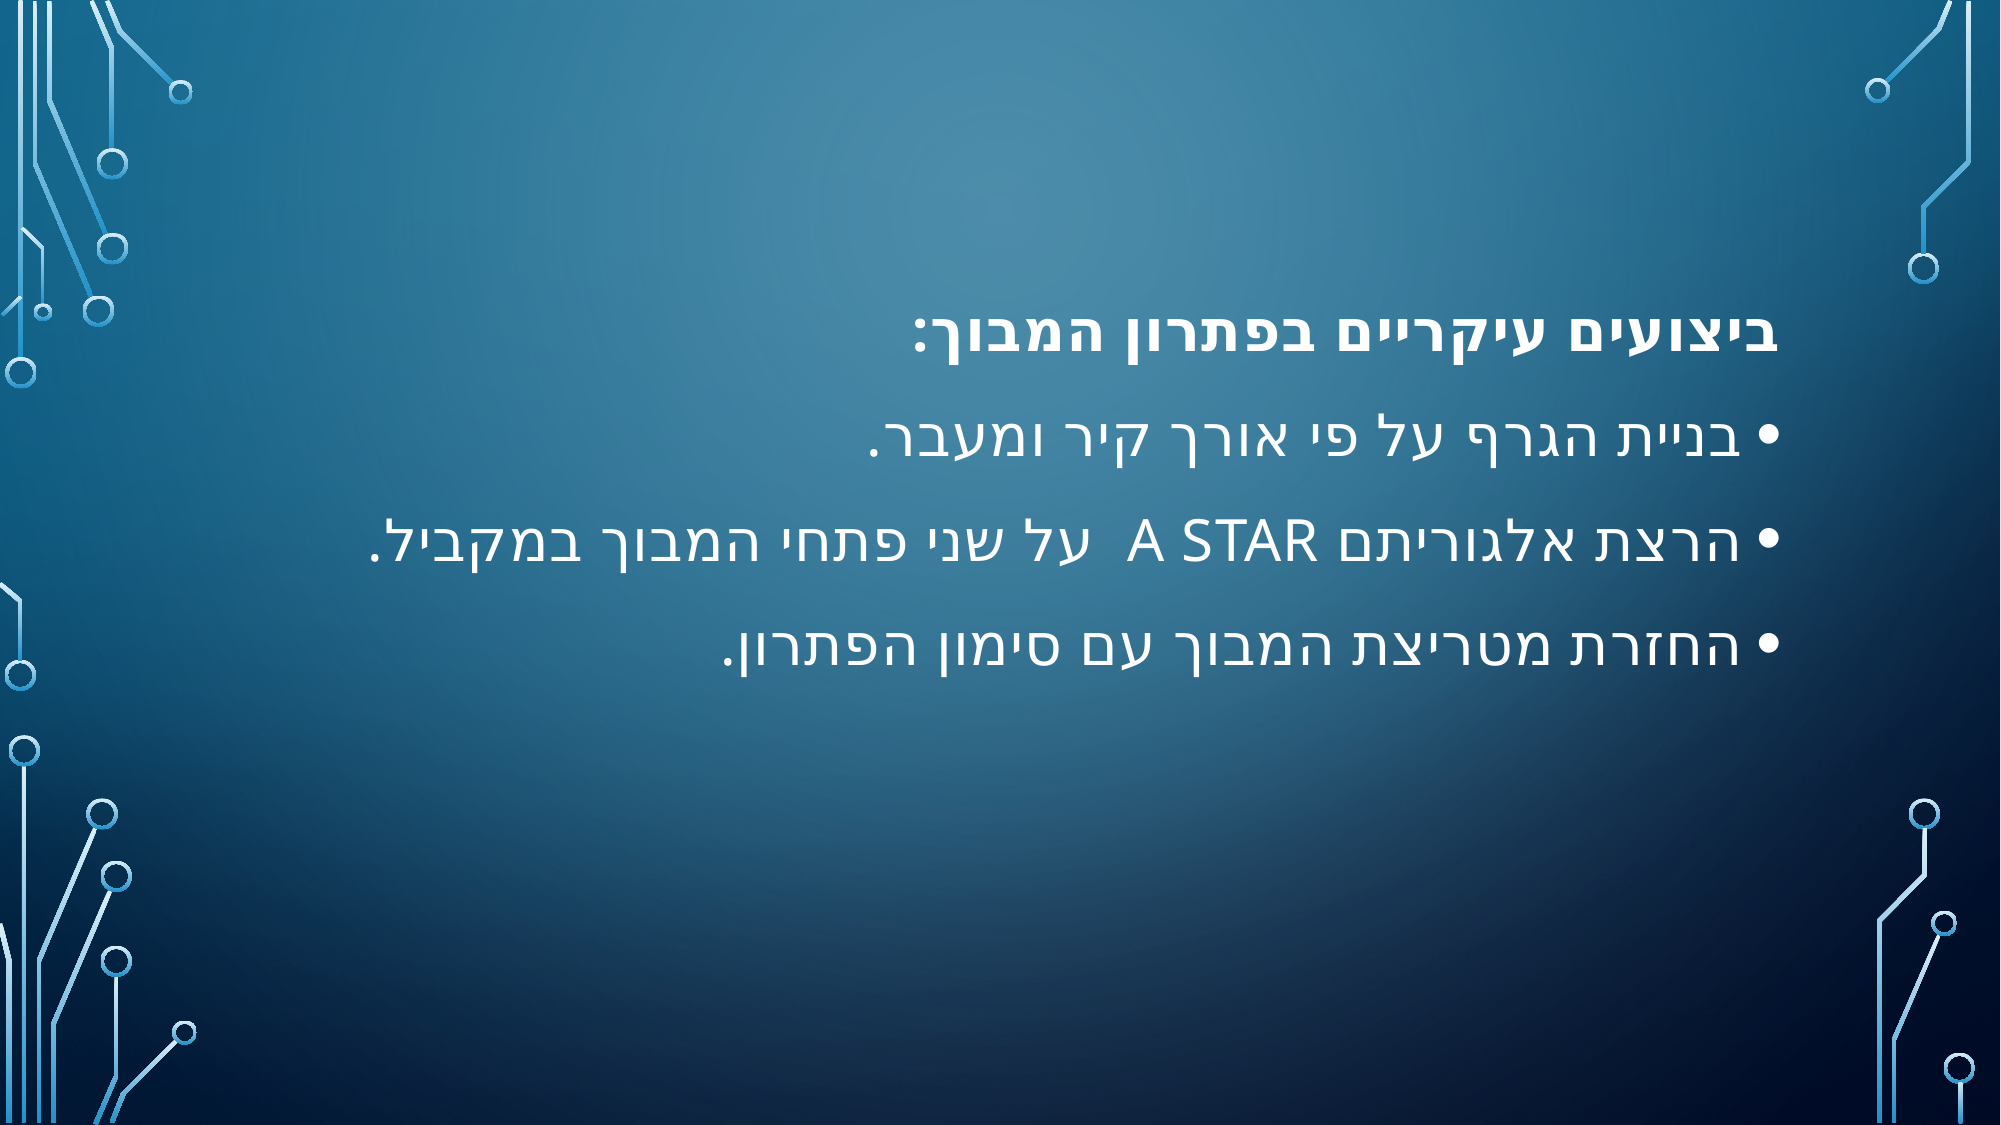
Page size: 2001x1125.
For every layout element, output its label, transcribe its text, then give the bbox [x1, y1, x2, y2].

list ביצועים עיקריים בפתרון המבוך: בניית הגרף על פי אורך קיר ומעבר. הרצת אלגוריתם A STAR על שני פתחי המבוך במקביל. החזרת מטריצת המבוך עם סימון הפתרון. [171, 272, 1797, 853]
